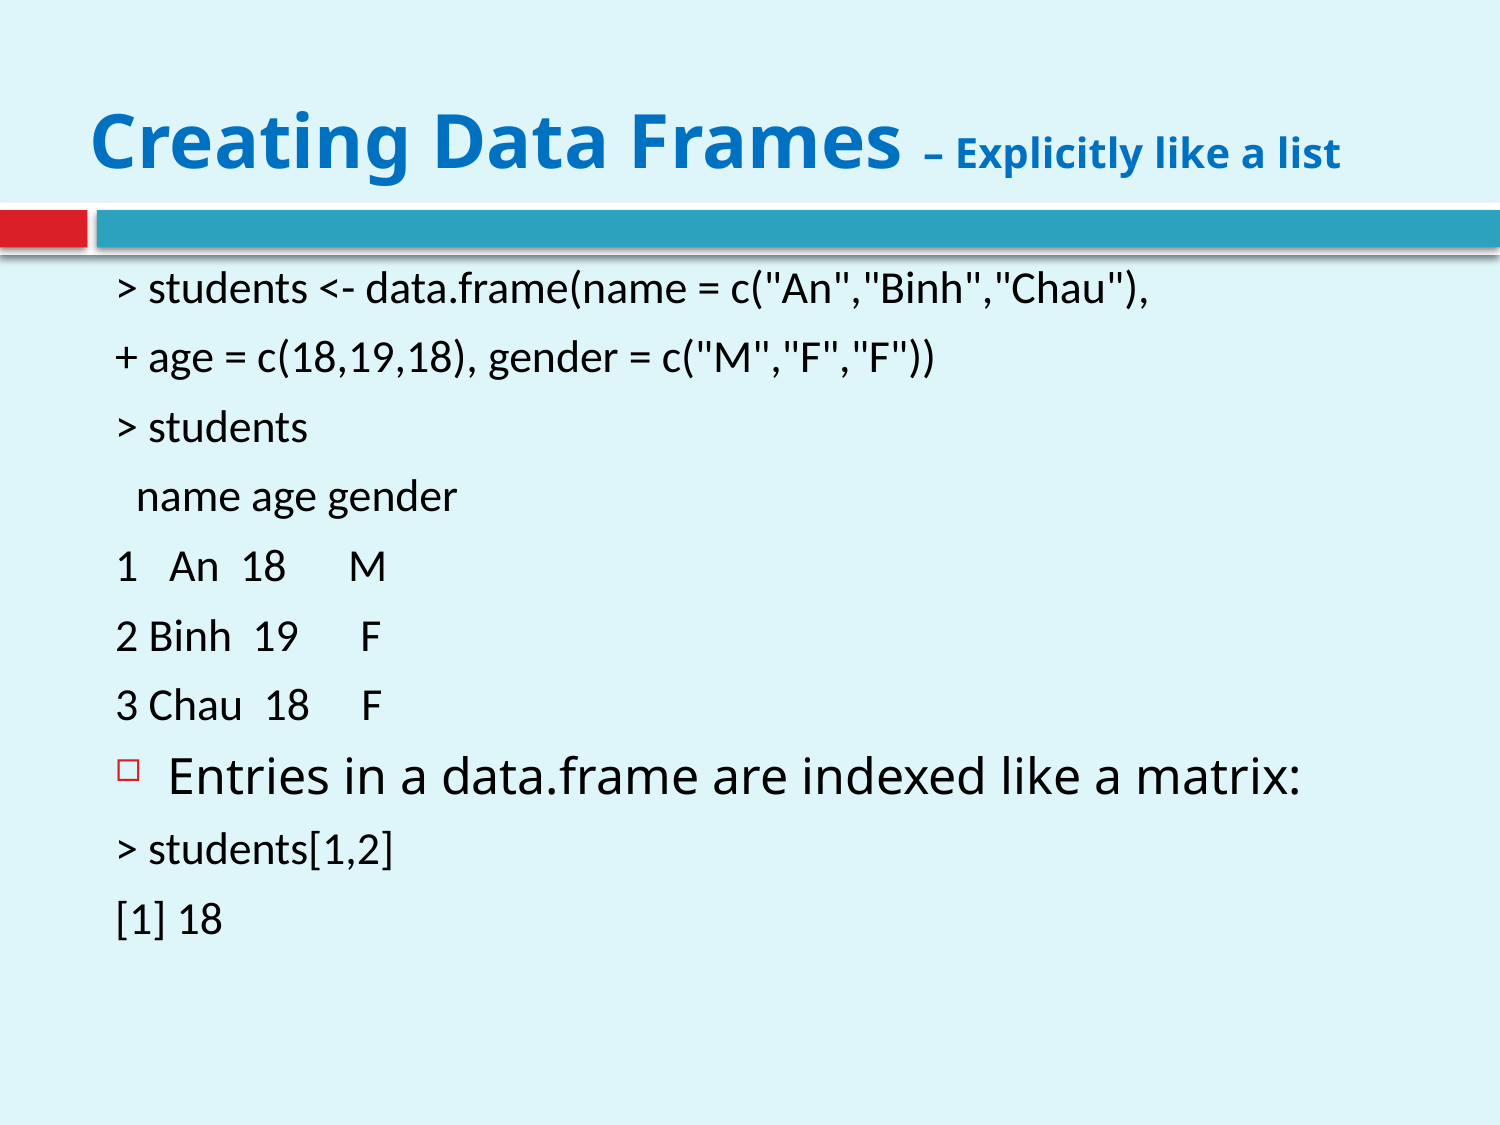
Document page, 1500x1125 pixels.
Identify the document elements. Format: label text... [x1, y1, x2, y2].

list > students <- data.frame(name = c("An","Binh","Chau"), + age = c(18,19,18), gender = c("M","F","F")) > students name age gender 1 An 18 M 2 Binh 19 F 3 Chau 18 F Entries in a data.frame are indexed like a matrix: > students[1,2] [1] 18 [100, 249, 1463, 1025]
title Creating Data Frames – Explicitly like a list [75, 45, 1463, 233]
